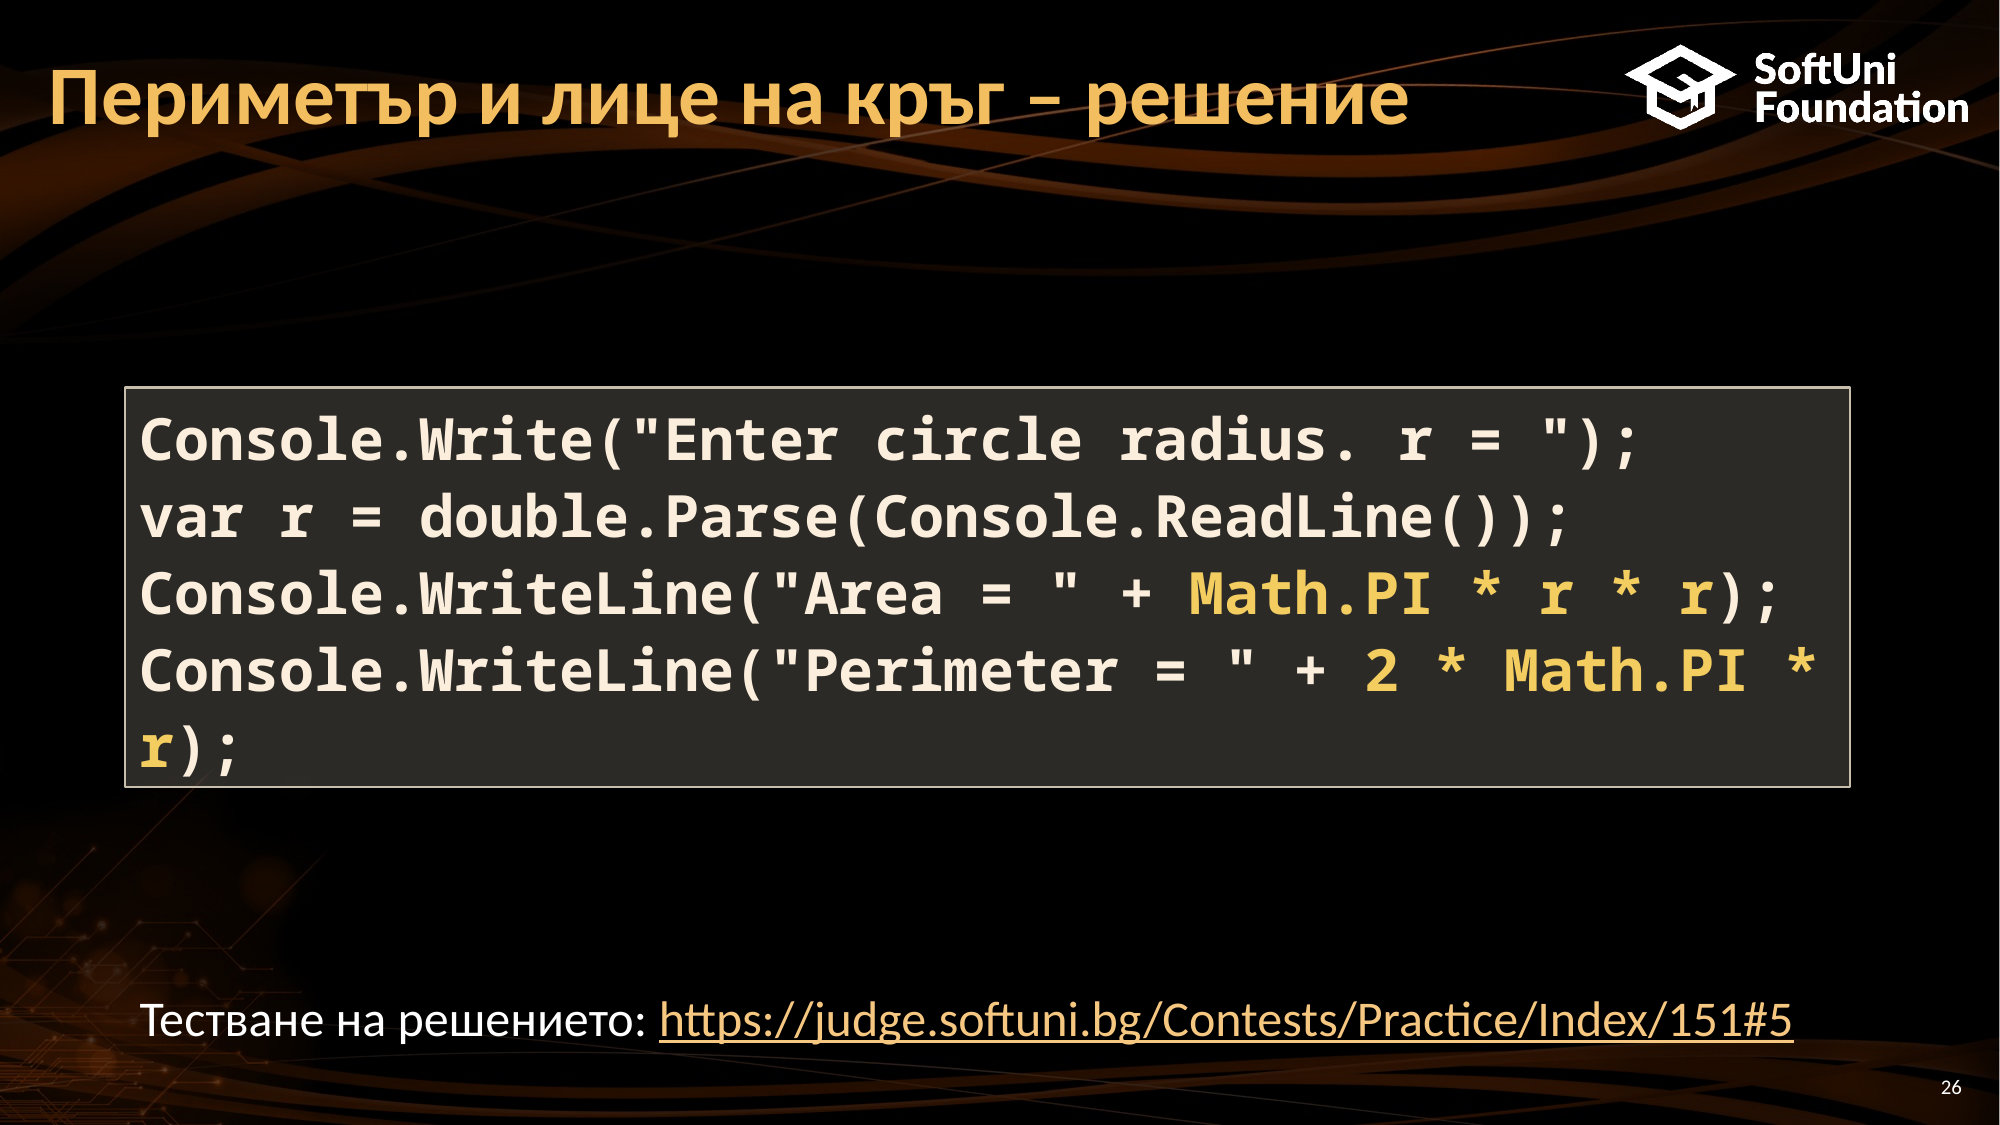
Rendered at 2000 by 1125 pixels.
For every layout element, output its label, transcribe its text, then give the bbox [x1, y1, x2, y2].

picture [0, 0, 2000, 1125]
slide_number 26 [1897, 1070, 1968, 1103]
text_box Тестване на решението: https://judge.softuni.bg/Contests/Practice/Index/151#5 [124, 979, 1875, 1055]
title Периметър и лице на кръг – решение [30, 6, 1602, 189]
text_box Console.Write("Enter circle radius. r = "); var r = double.Parse(Console.ReadLine()); Console.WriteLine("Area = " + Math.PI * r * r); Console.WriteLine("Perimeter = " + 2 * Math.PI * r); [124, 387, 1850, 787]
